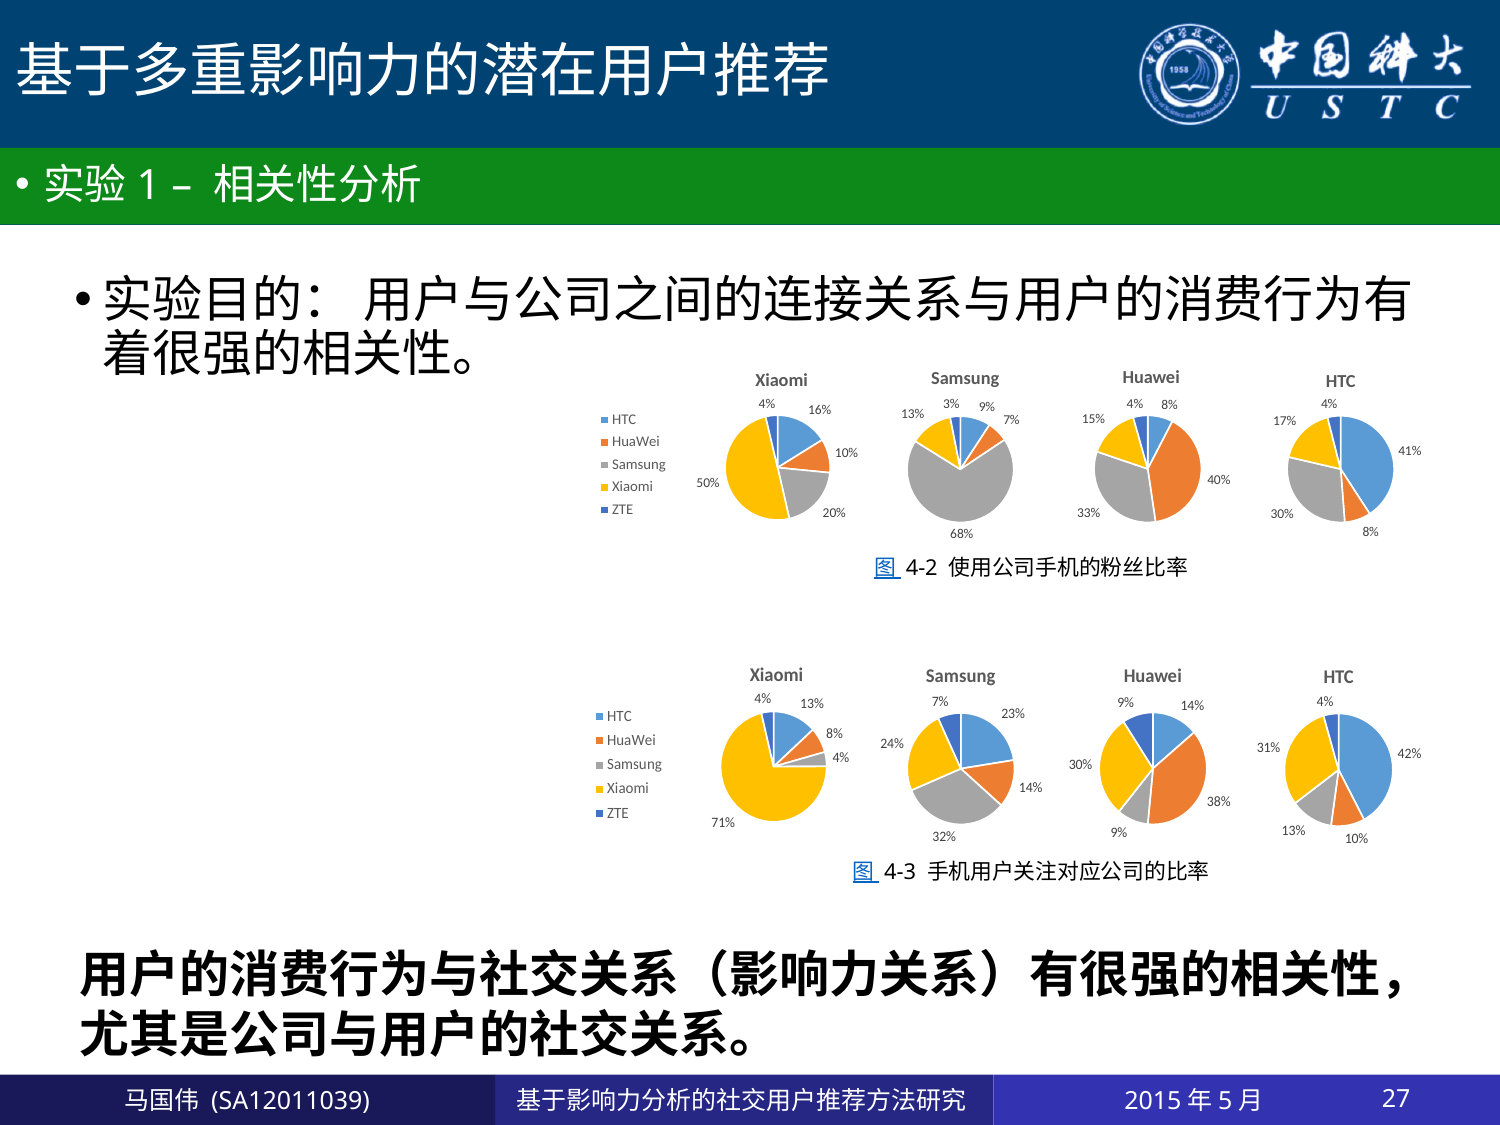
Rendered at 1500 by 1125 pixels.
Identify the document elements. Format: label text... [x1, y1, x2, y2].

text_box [576, 360, 1442, 586]
slide_number 27 [1331, 1077, 1411, 1123]
list 实验目的： 用户与公司之间的连接关系与用户的消费行为有着很强的相关性。 [59, 266, 1442, 1030]
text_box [576, 653, 1443, 905]
list 实验1 – 相关性分析 [0, 147, 1500, 225]
title 基于多重影响力的潜在用户推荐 [0, 0, 1500, 146]
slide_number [1056, 1077, 1331, 1123]
text_box 用户的消费行为与社交关系（影响力关系）有很强的相关性，尤其是公司与用户的社交关系。 [64, 935, 1411, 1070]
